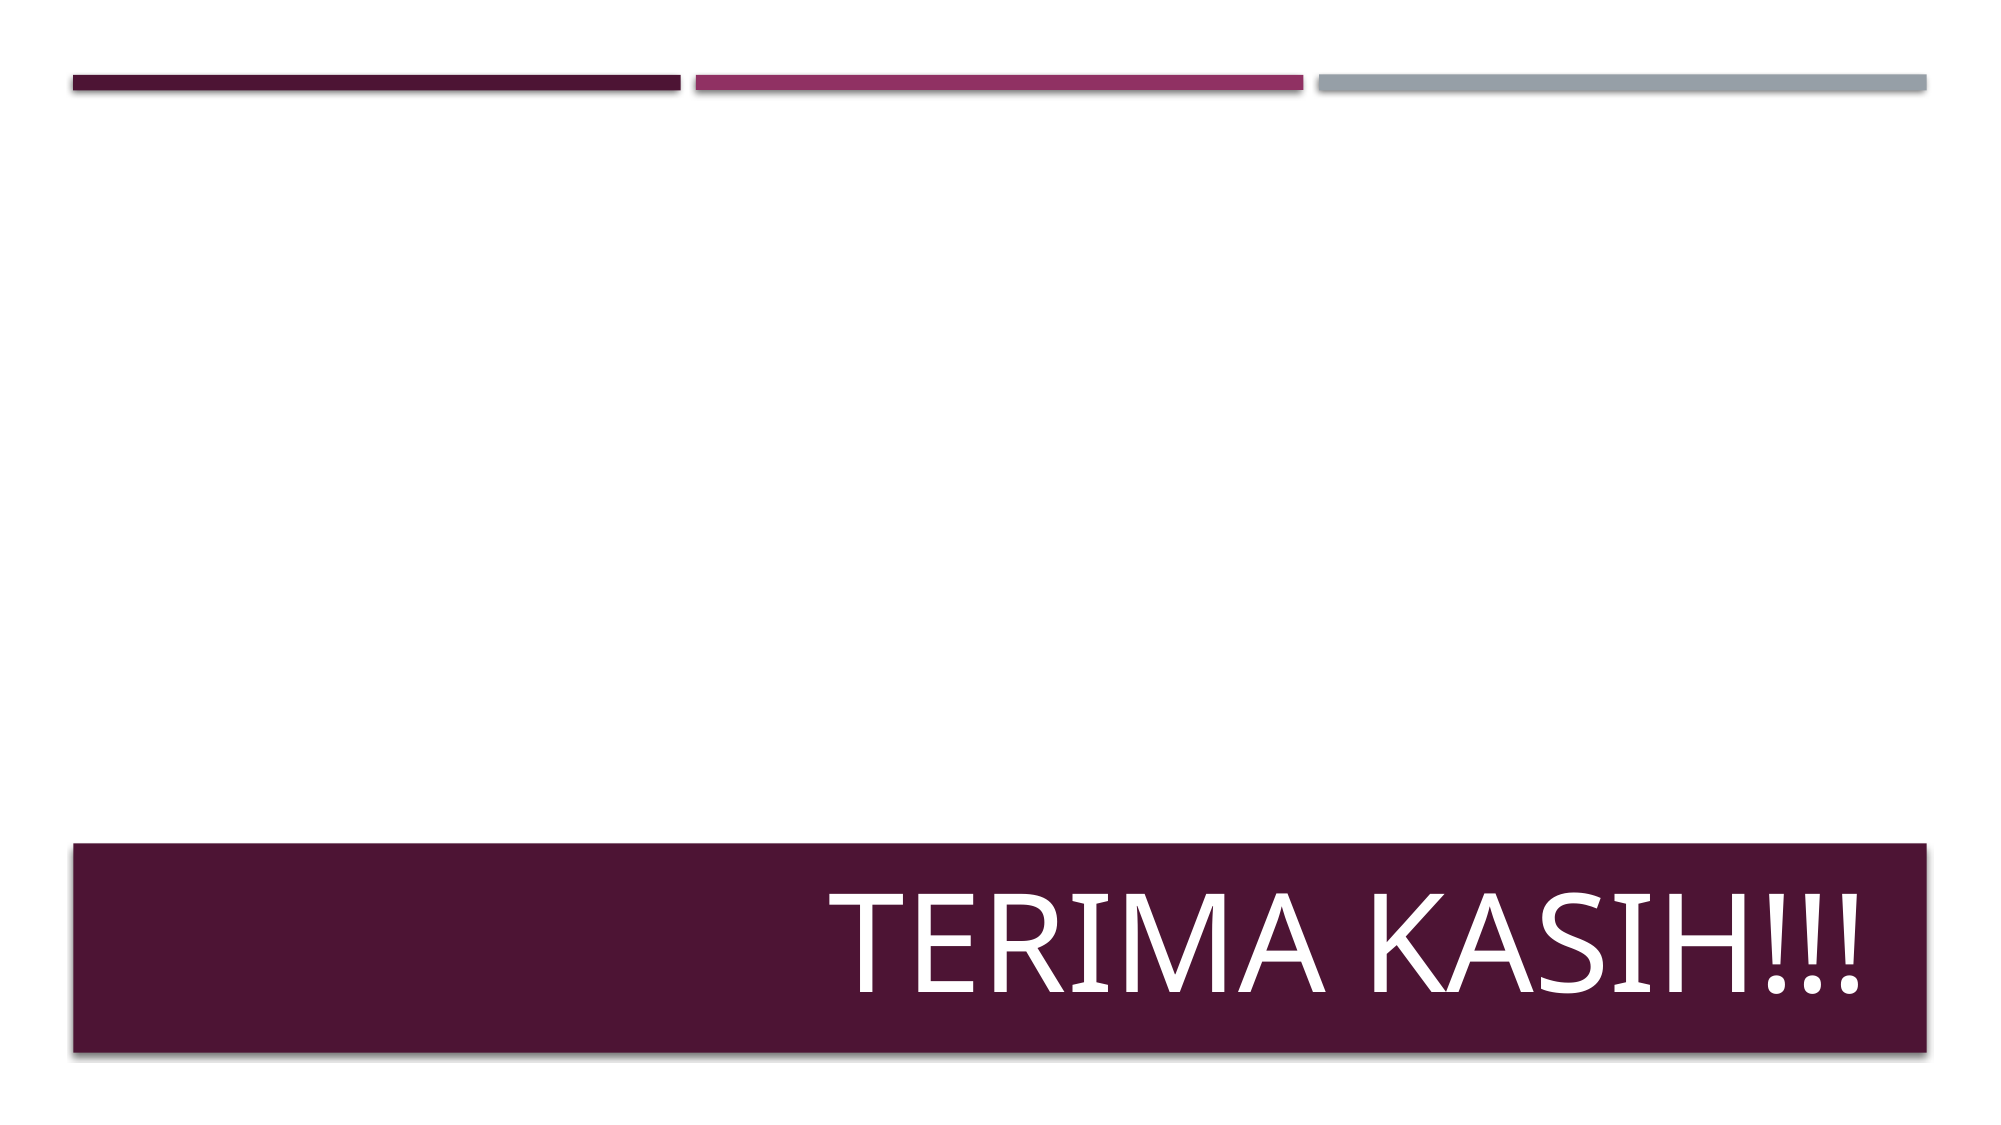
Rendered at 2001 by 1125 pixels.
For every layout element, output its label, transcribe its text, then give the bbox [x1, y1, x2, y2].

title TERIMA KASIH!!! [95, 880, 1885, 994]
